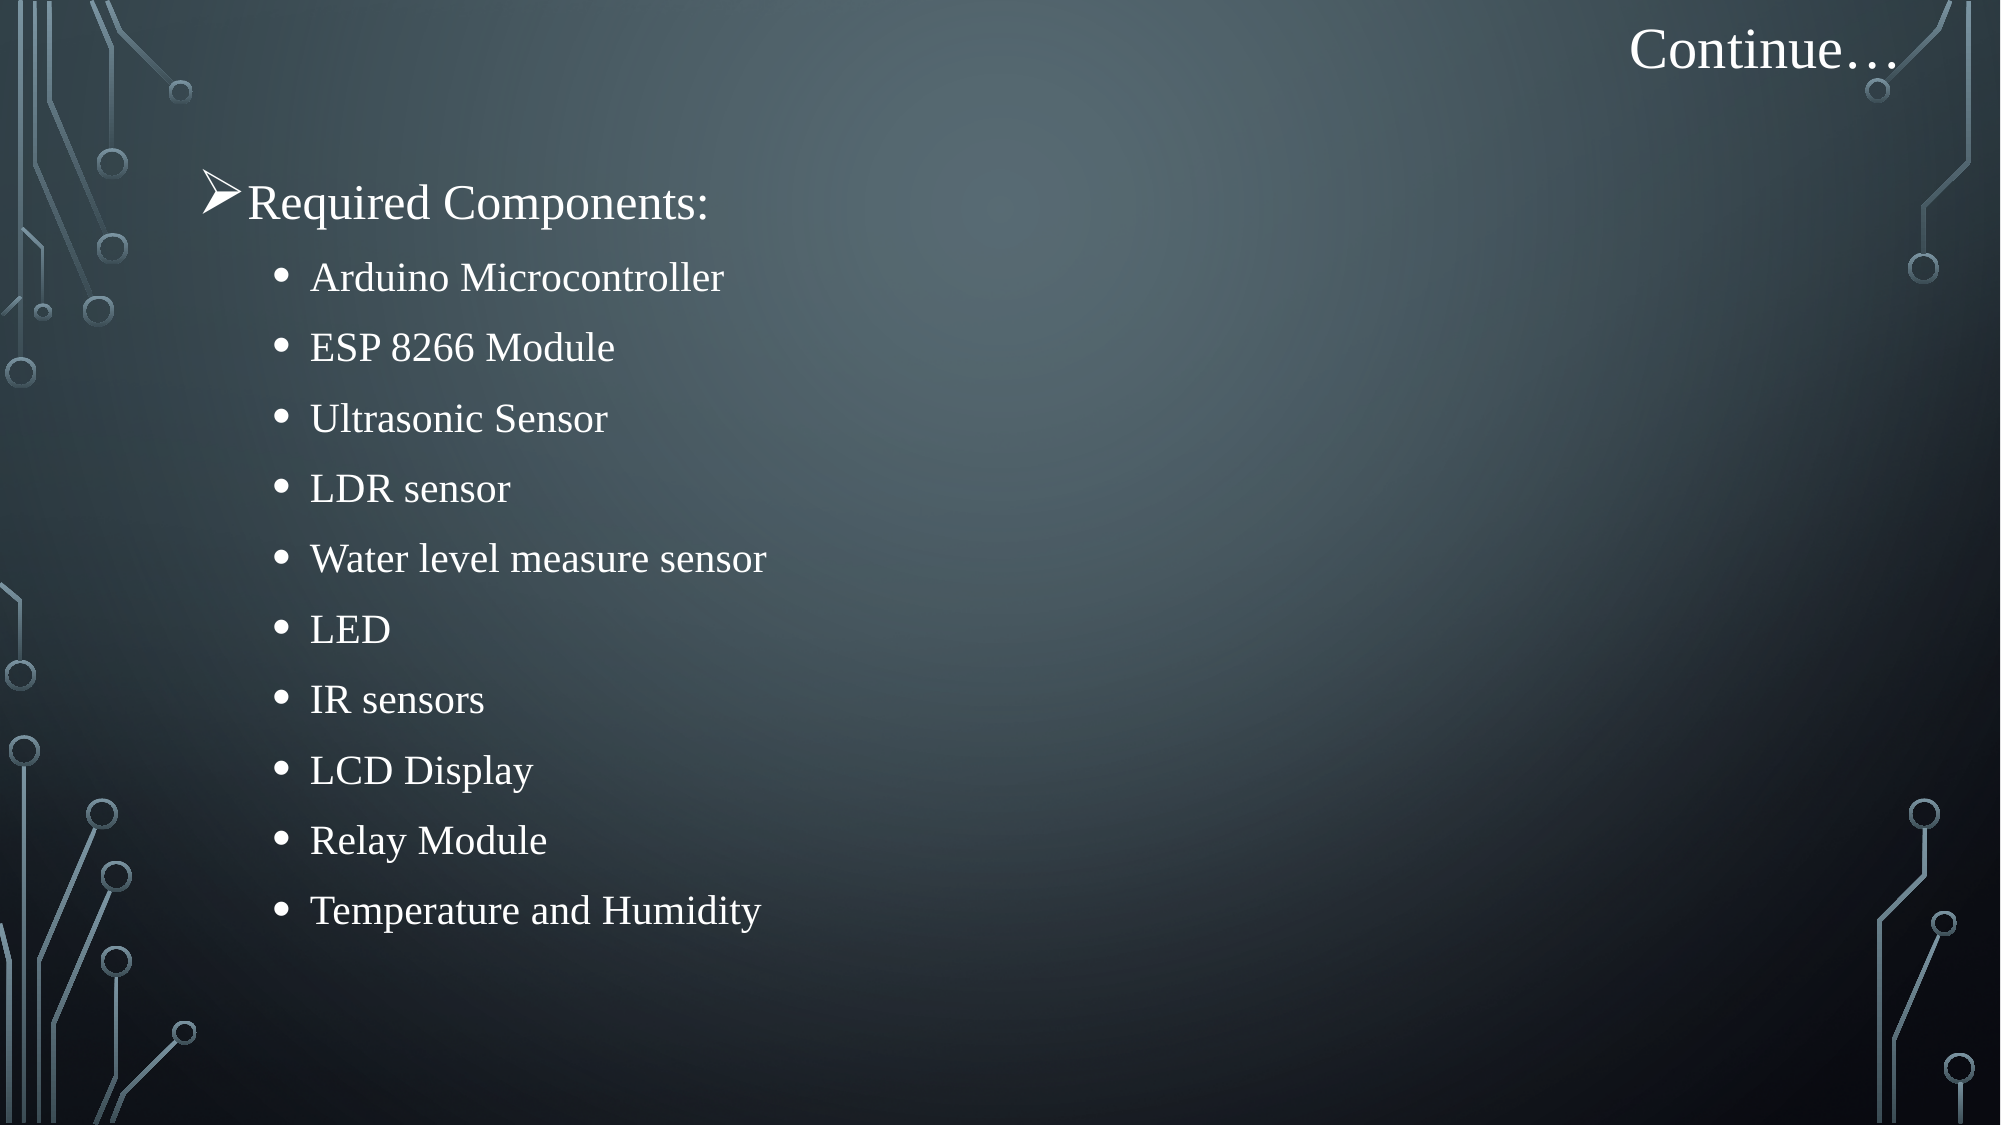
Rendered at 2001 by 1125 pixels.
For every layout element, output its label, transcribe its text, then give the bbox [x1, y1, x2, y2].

list Required Components: Arduino Microcontroller ESP 8266 Module Ultrasonic Sensor LDR sensor Water level measure sensor LED IR sensors LCD Display Relay Module Temperature and Humidity [182, 149, 1808, 1004]
text_box Continue… [1615, 0, 2000, 87]
